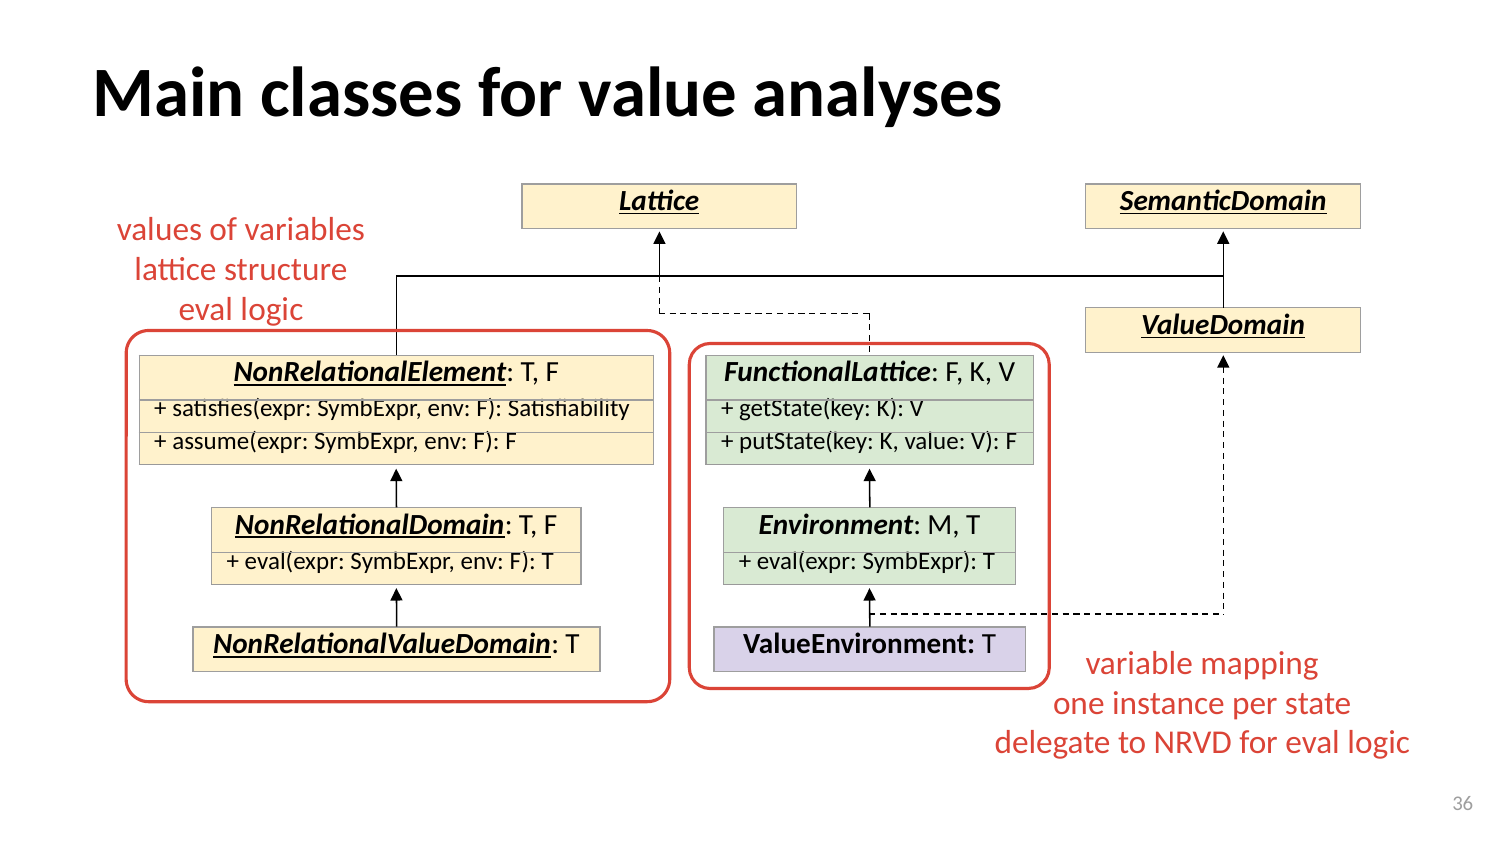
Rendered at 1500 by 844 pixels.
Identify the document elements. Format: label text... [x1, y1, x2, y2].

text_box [395, 275, 657, 356]
text_box [689, 363, 1050, 689]
slide_number ‹#› [1398, 770, 1489, 835]
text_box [658, 275, 871, 356]
text_box variable mapping one instance per state delegate to NRVD for eval logic [972, 625, 1432, 759]
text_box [659, 231, 1224, 309]
table_header Lattice [523, 185, 796, 228]
text_box [126, 330, 670, 702]
text_box [875, 343, 1046, 353]
table_header SemanticDomain [1086, 185, 1360, 228]
table_header ValueDomain [1086, 308, 1360, 352]
title Main classes for value analyses [77, 19, 1427, 146]
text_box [868, 354, 1224, 615]
text_box values of variables lattice structure eval logic [77, 192, 405, 325]
